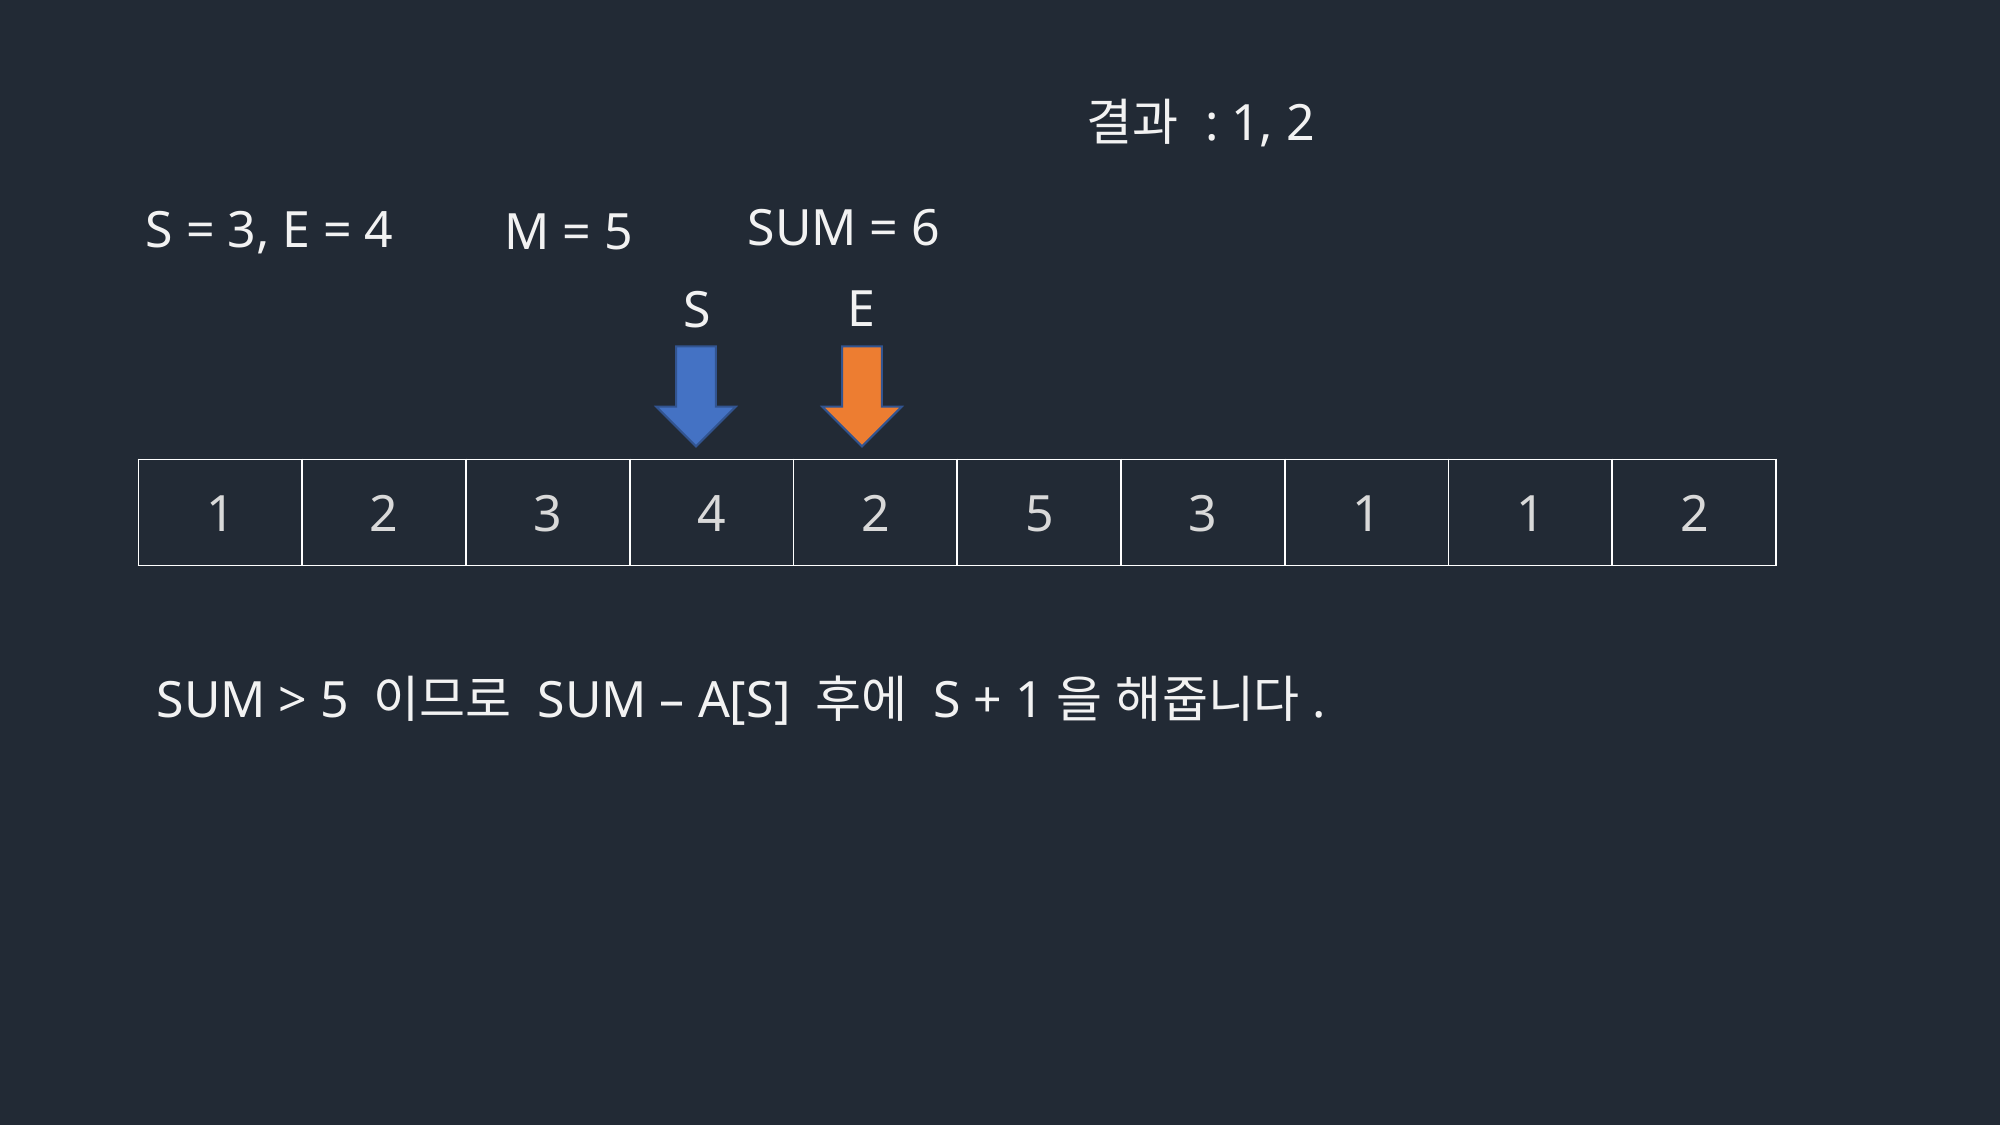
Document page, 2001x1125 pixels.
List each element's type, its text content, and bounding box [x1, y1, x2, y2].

table_header 4 [631, 460, 793, 565]
table_header 2 [1613, 460, 1775, 565]
table_header 1 [1286, 460, 1448, 565]
table_header 1 [1449, 460, 1611, 565]
text_box 결과 : 1, 2 [1072, 83, 1777, 158]
text_box [653, 346, 739, 448]
text_box E [832, 268, 892, 344]
text_box S [668, 270, 727, 346]
text_box [819, 345, 905, 448]
table_header 3 [1122, 460, 1284, 565]
text_box SUM > 5 이므로 SUM – A[S] 후에 S + 1을 해줍니다. [141, 659, 1777, 735]
table_header 2 [303, 460, 465, 565]
table_header 5 [958, 460, 1120, 565]
text_box M = 5 [490, 191, 752, 267]
table_header 1 [139, 460, 301, 565]
text_box S = 3, E = 4 [131, 190, 525, 265]
table_header 2 [794, 460, 956, 565]
text_box SUM = 6 [732, 188, 995, 264]
table_header 3 [467, 460, 629, 565]
